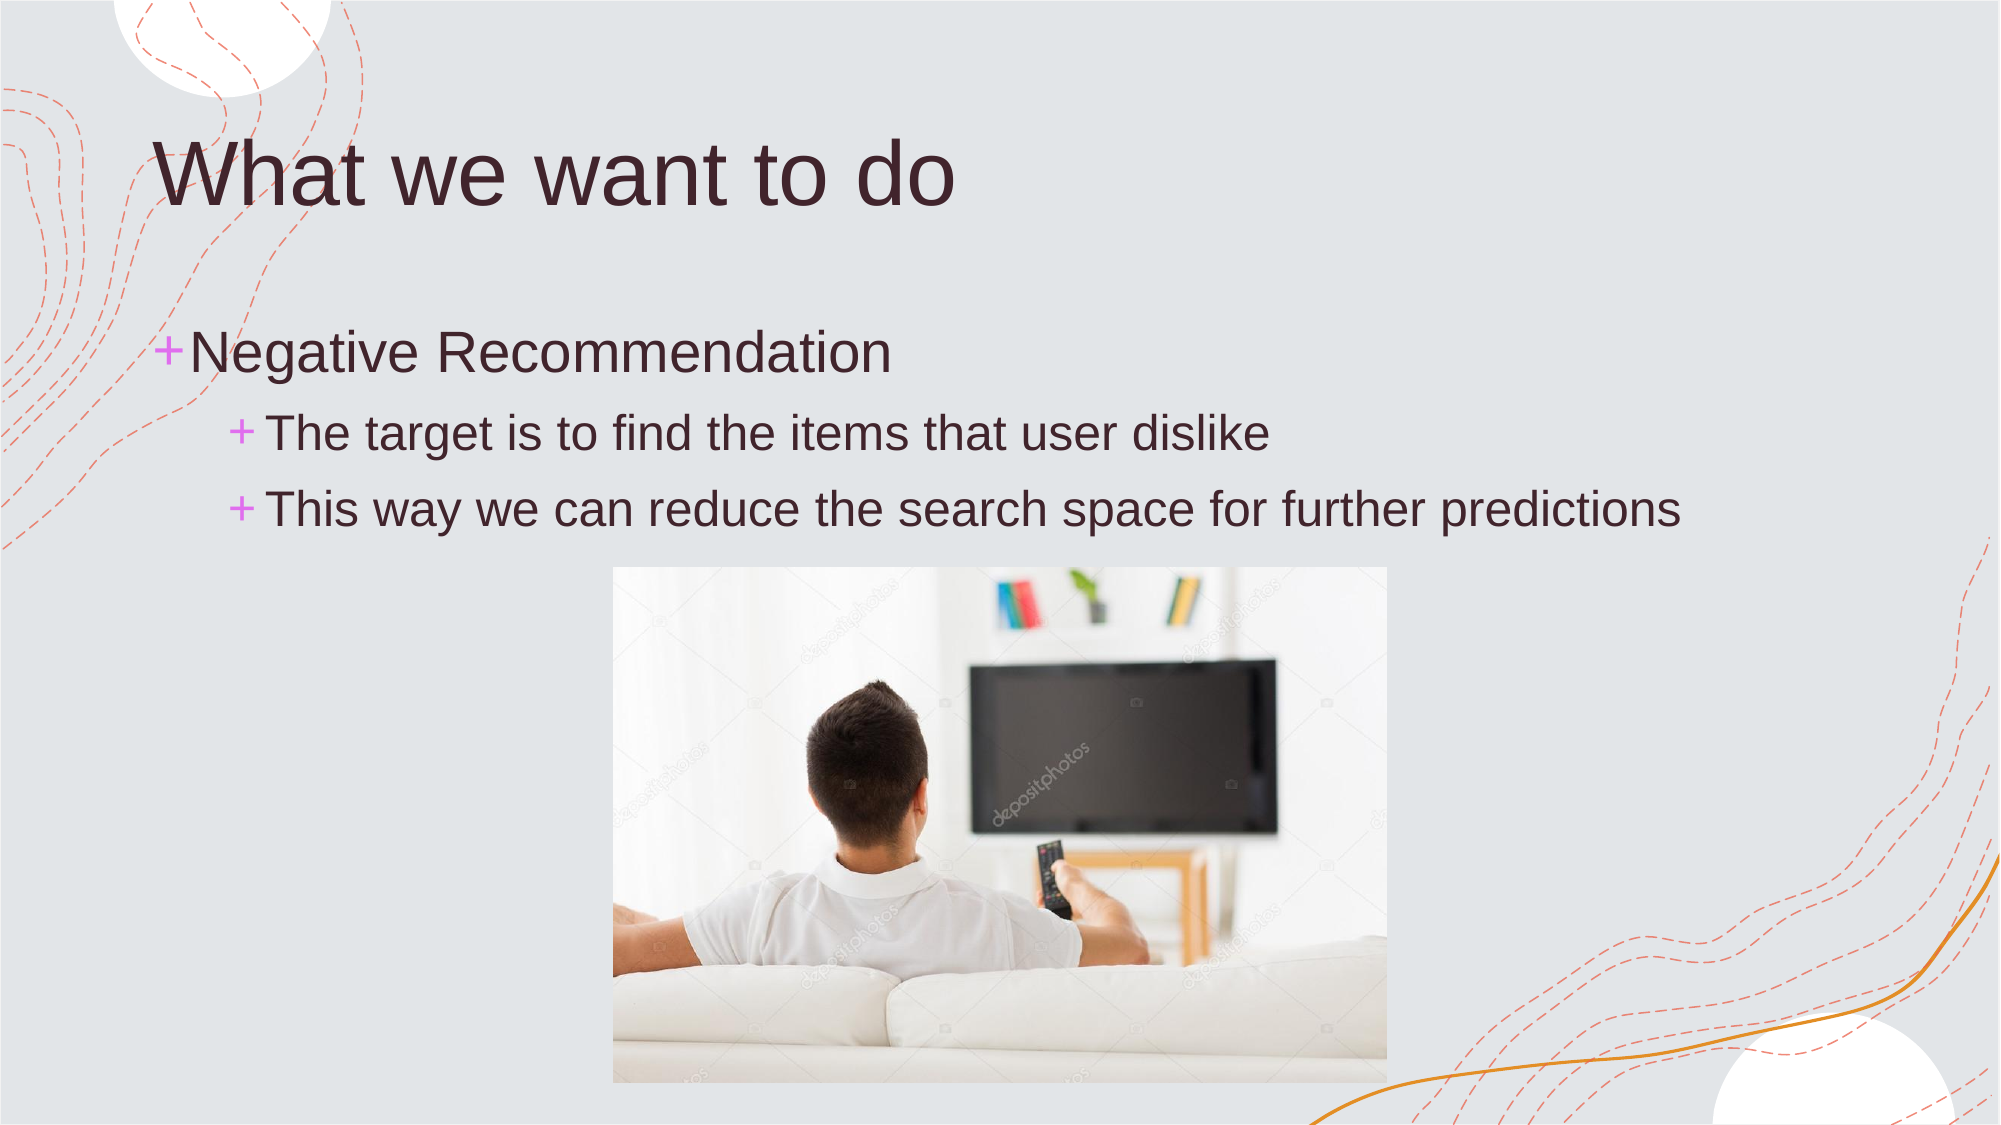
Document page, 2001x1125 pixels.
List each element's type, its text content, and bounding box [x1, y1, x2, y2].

list Negative Recommendation The target is to find the items that user dislike This way we can reduce the search space for further predictions [137, 299, 1863, 1014]
picture [613, 566, 1387, 1083]
title What we want to do [137, 59, 1863, 278]
